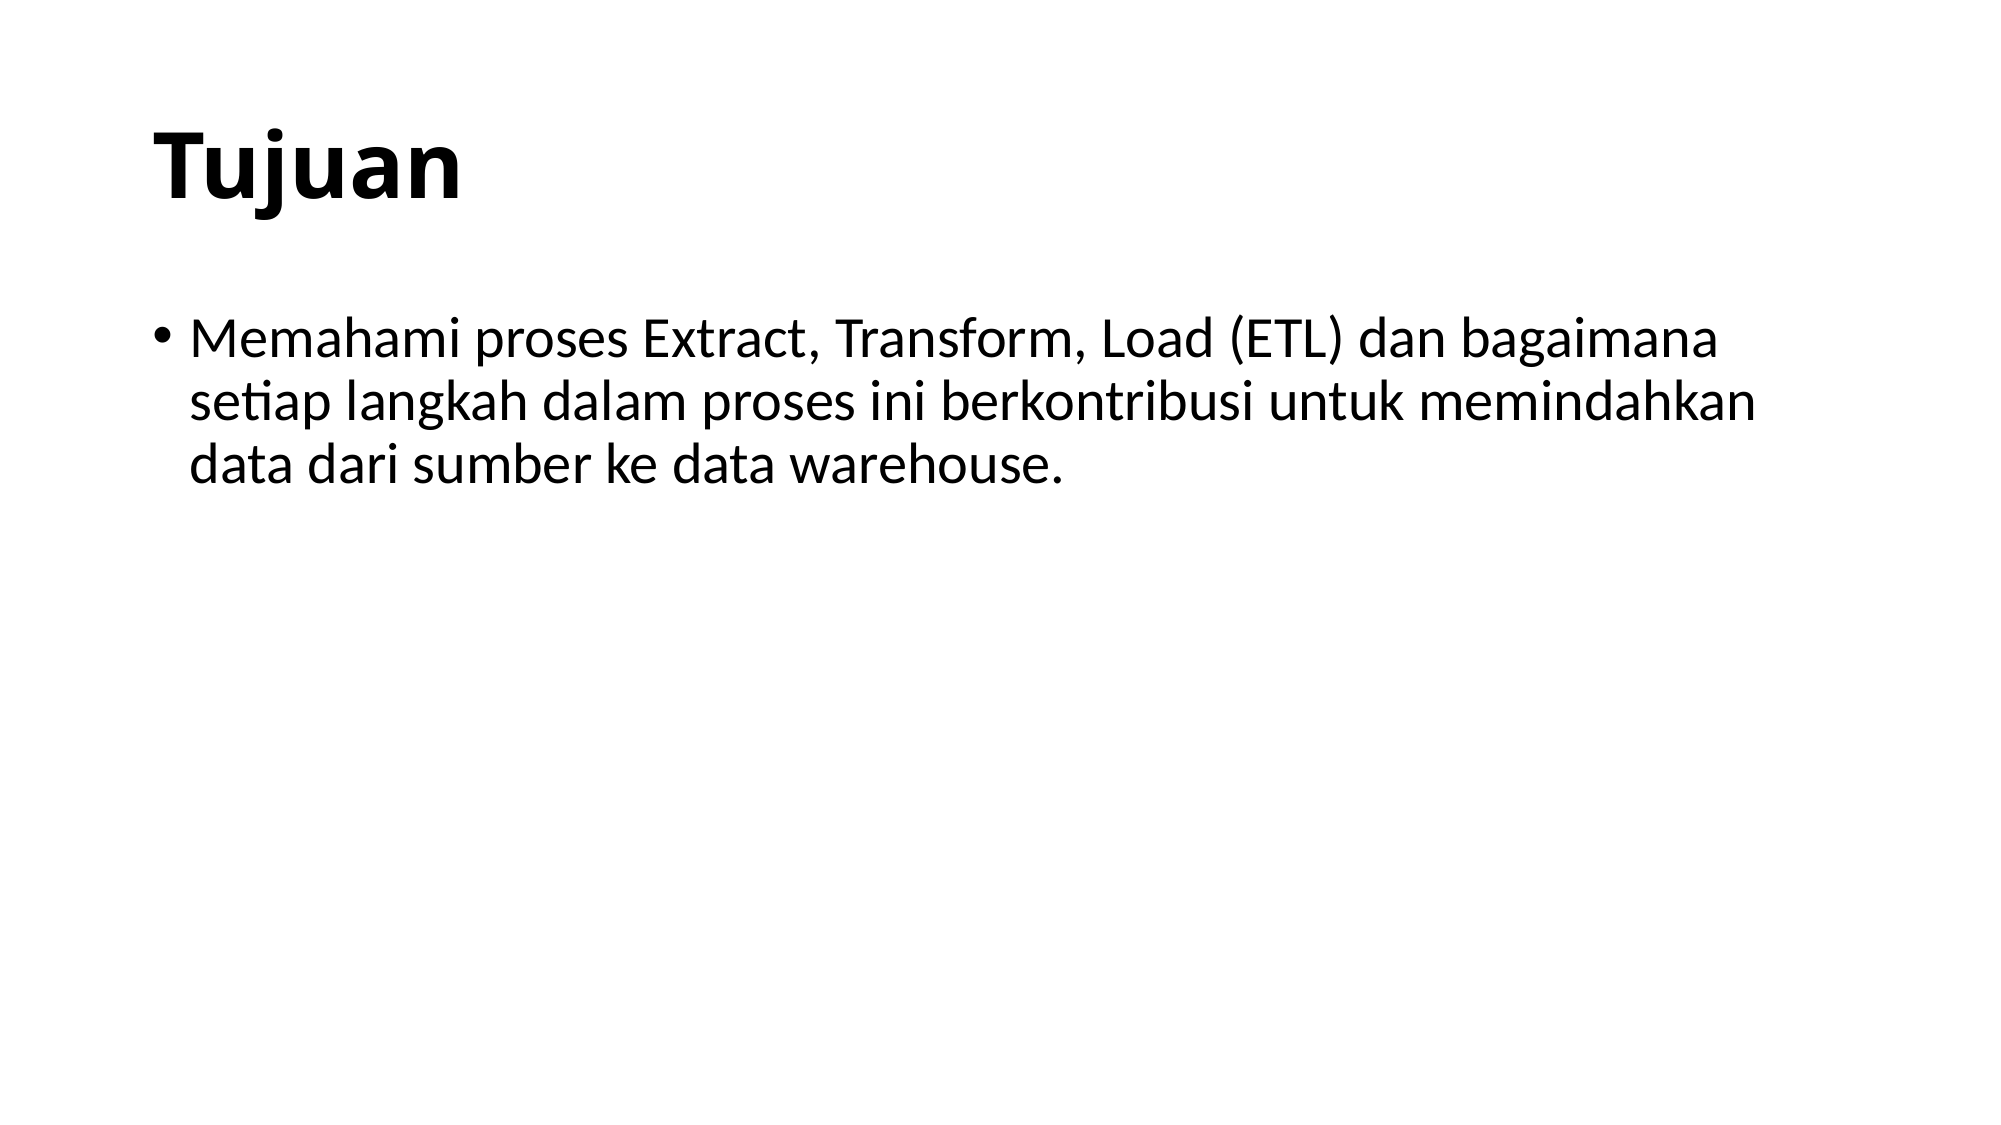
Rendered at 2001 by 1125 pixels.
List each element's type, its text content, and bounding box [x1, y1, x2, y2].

title Tujuan [137, 59, 1863, 278]
list Memahami proses Extract, Transform, Load (ETL) dan bagaimana setiap langkah dalam proses ini berkontribusi untuk memindahkan data dari sumber ke data warehouse. [137, 299, 1863, 1014]
